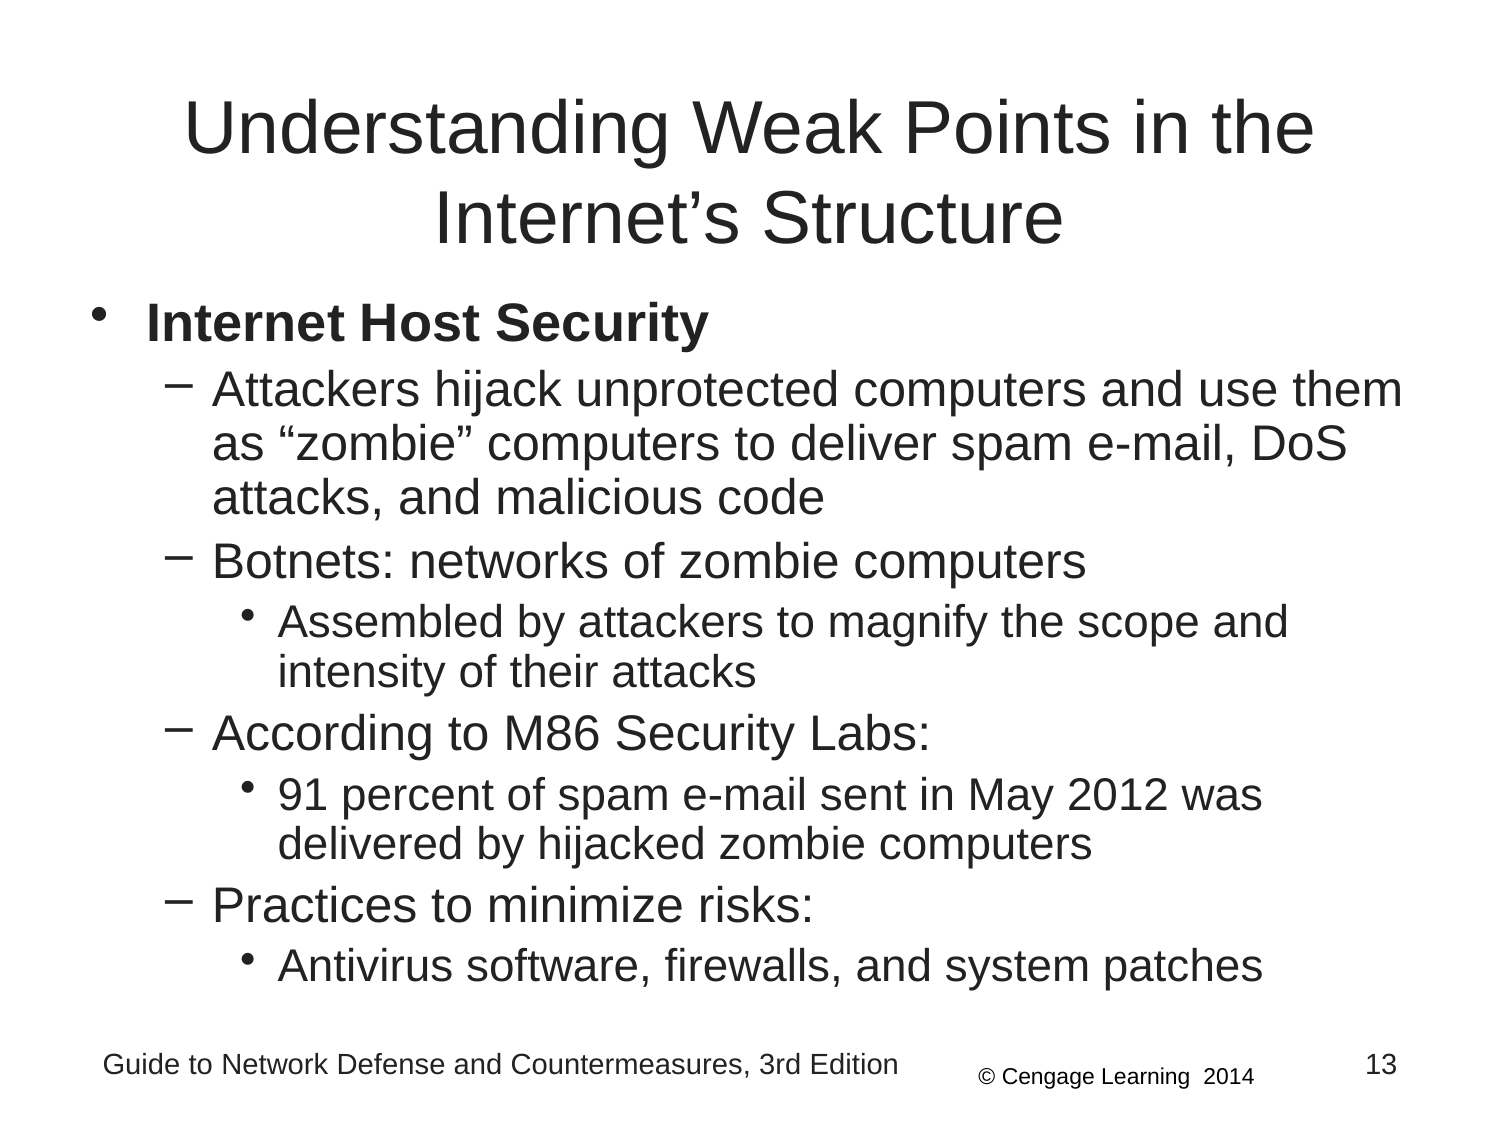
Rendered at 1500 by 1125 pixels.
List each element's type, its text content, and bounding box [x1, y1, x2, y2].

title Understanding Weak Points in the Internet’s Structure [87, 62, 1413, 275]
list Internet Host Security Attackers hijack unprotected computers and use them as “zombie” computers to deliver spam e-mail, DoS attacks, and malicious code Botnets: networks of zombie computers Assembled by attackers to magnify the scope and intensity of their attacks According to M86 Security Labs: 91 percent of spam e-mail sent in May 2012 was delivered by hijacked zombie computers Practices to minimize risks: Antivirus software, firewalls, and system patches [75, 287, 1425, 1000]
slide_number 13 [1312, 1037, 1413, 1100]
footer Guide to Network Defense and Countermeasures, 3rd Edition [87, 1037, 925, 1100]
